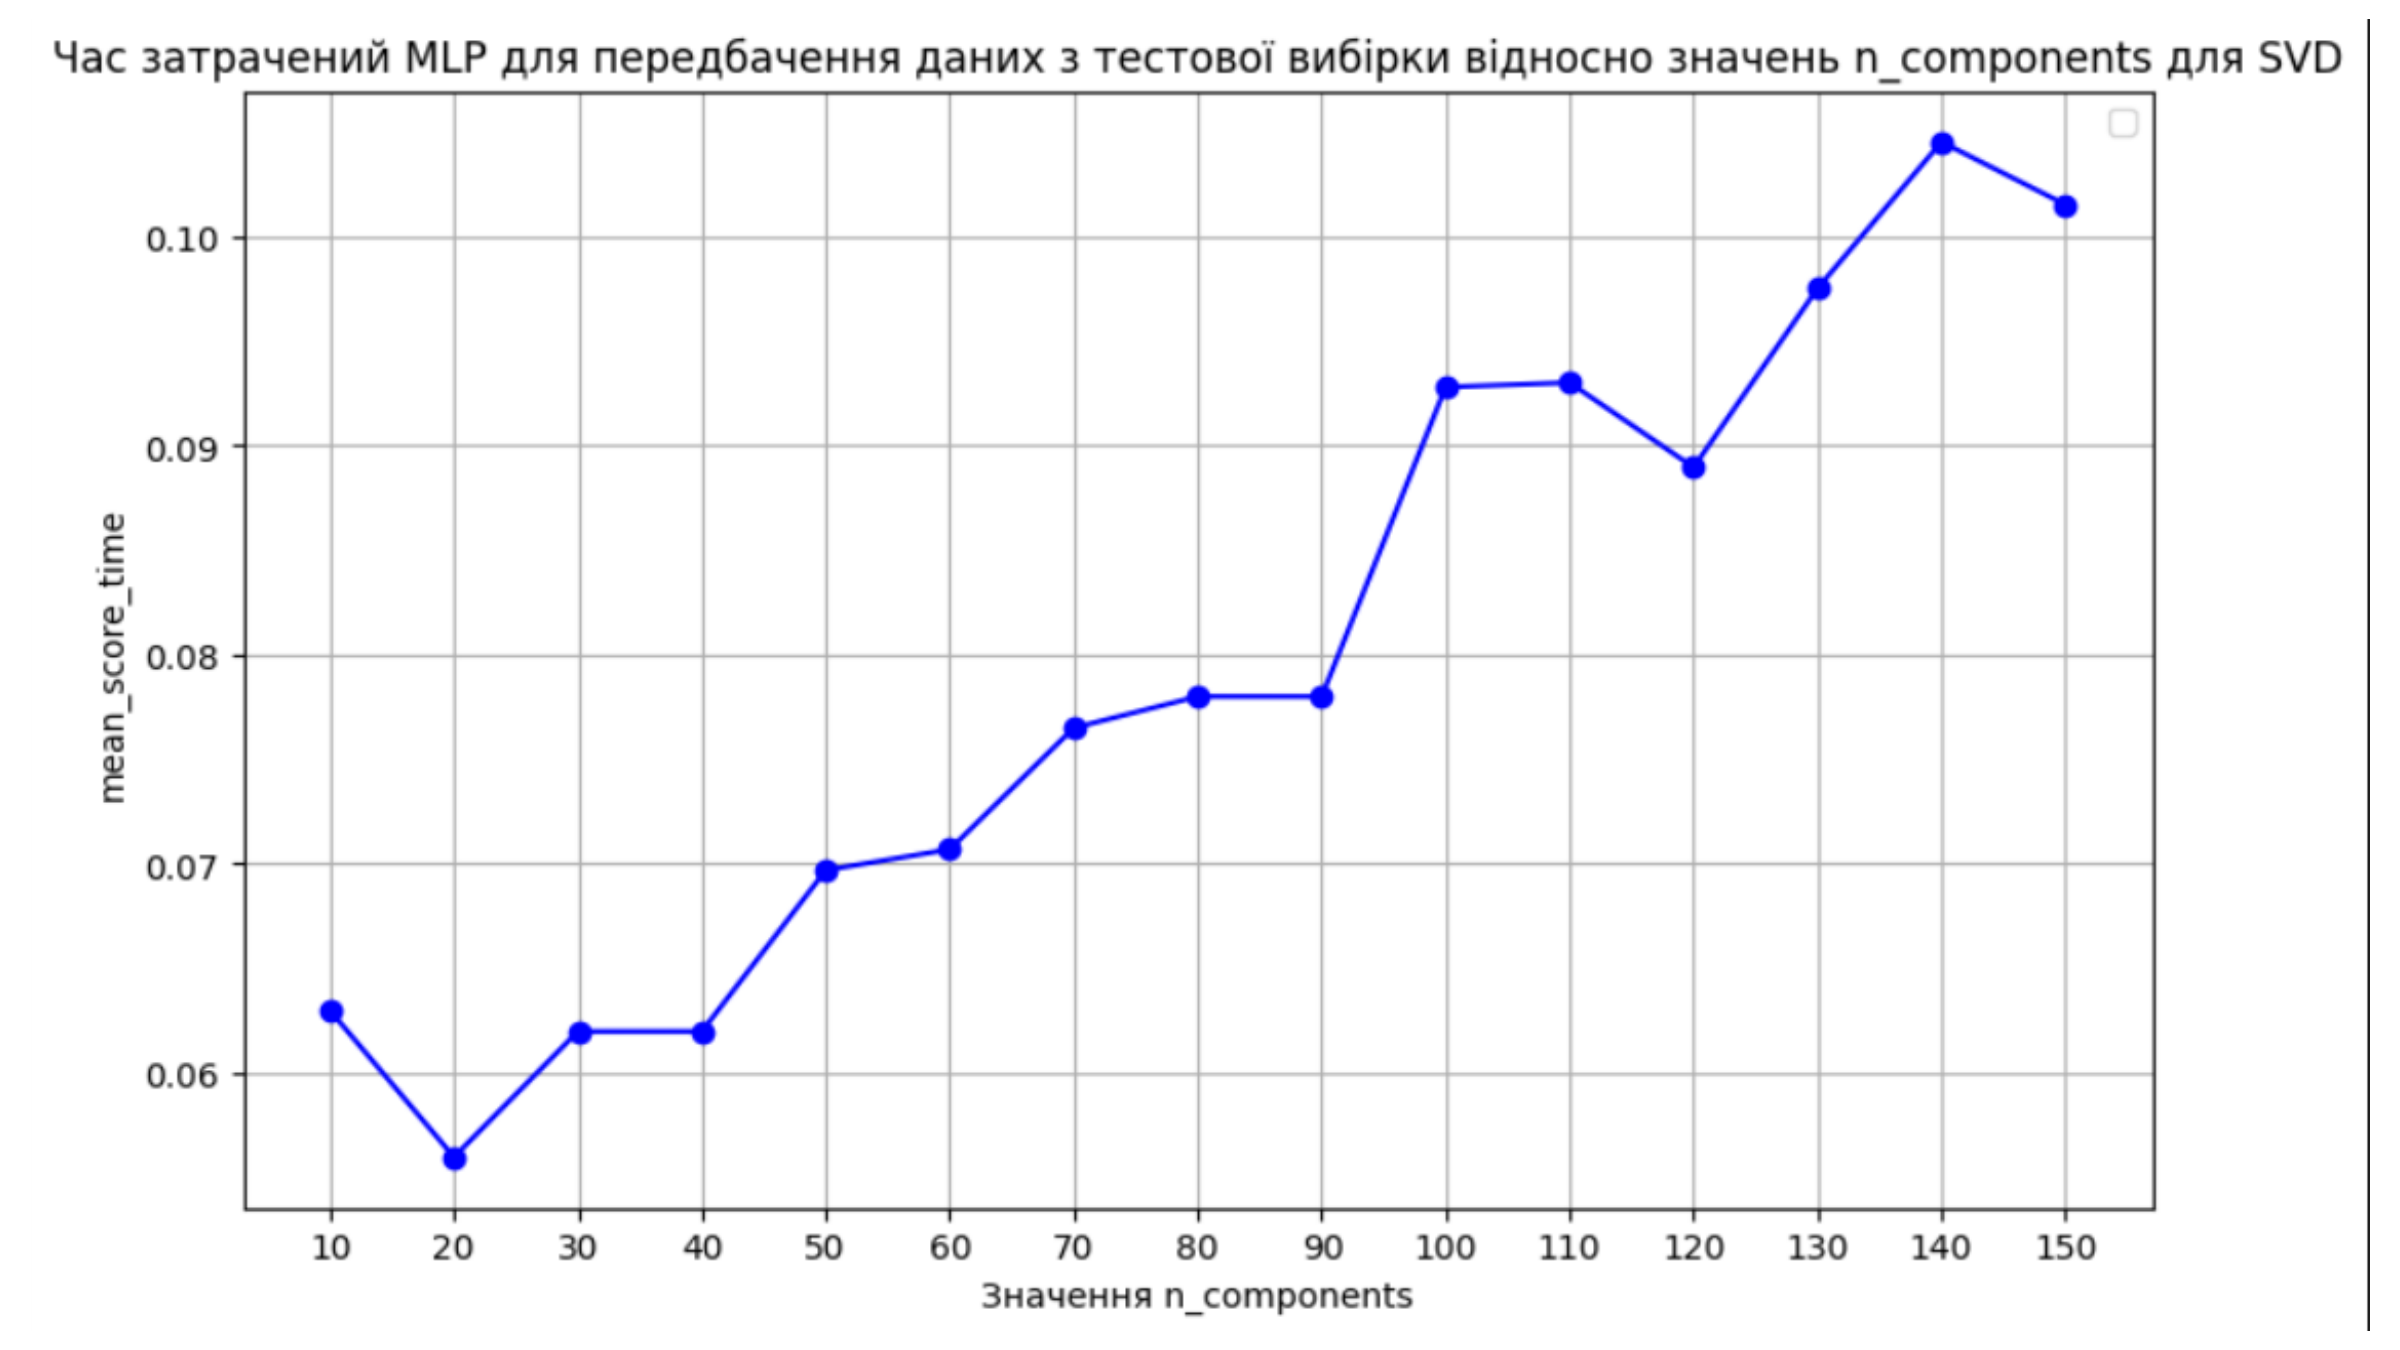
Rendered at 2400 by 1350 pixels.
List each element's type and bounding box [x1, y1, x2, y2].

text_box [29, 19, 2370, 1331]
